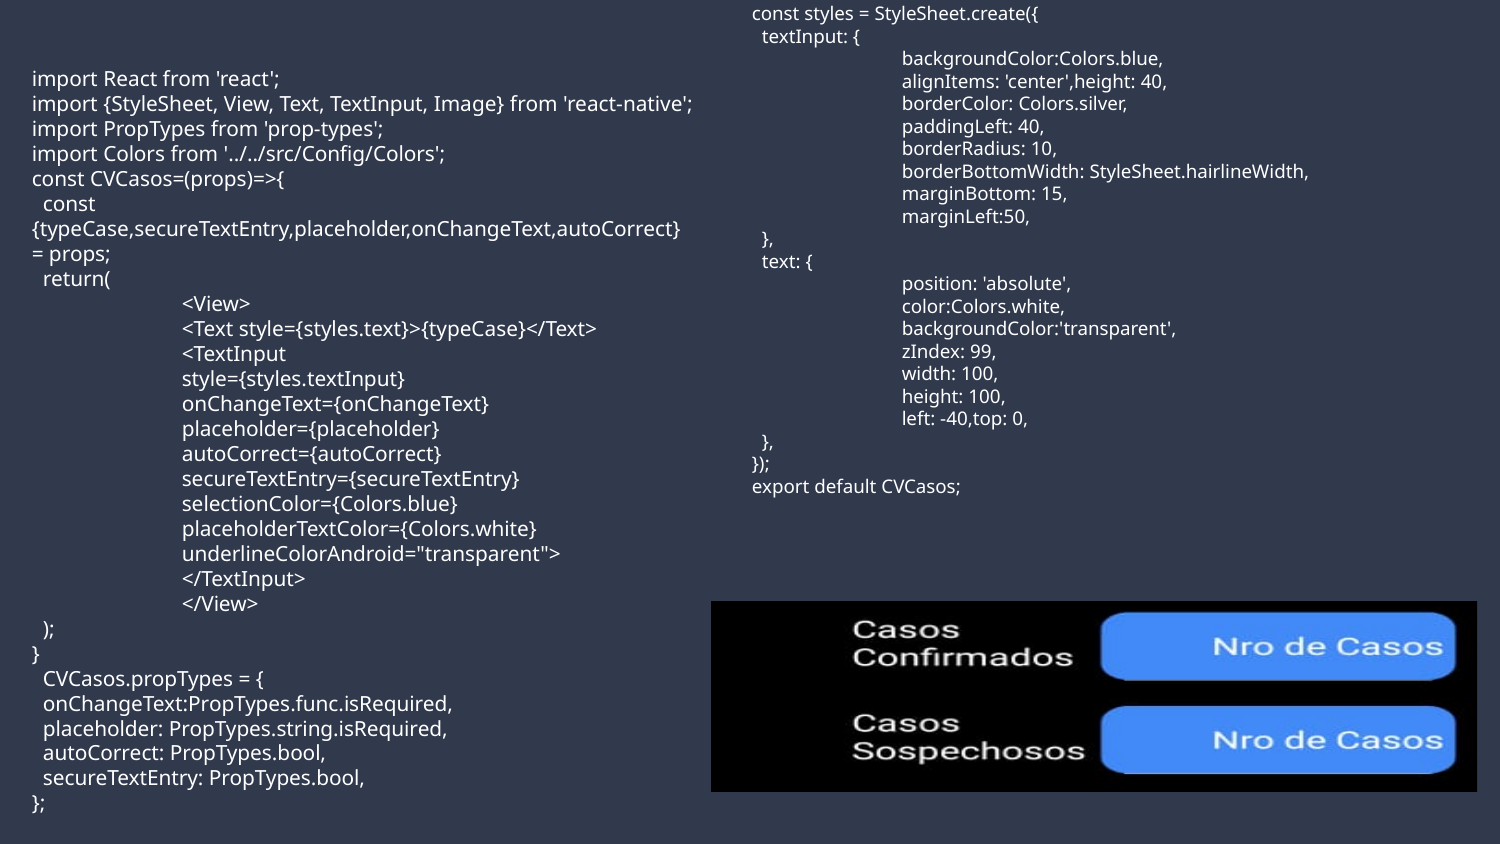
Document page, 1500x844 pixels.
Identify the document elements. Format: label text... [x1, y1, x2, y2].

picture [710, 601, 1478, 792]
title const styles = StyleSheet.create({ textInput: { backgroundColor:Colors.blue, alignItems: 'center',height: 40, borderColor: Colors.silver, paddingLeft: 40, borderRadius: 10, borderBottomWidth: StyleSheet.hairlineWidth, marginBottom: 15, marginLeft:50, }, text: { position: 'absolute', color:Colors.white, backgroundColor:'transparent', zIndex: 99, width: 100, height: 100, left: -40,top: 0, }, }); export default CVCasos; [736, 10, 1432, 513]
title import React from 'react'; import {StyleSheet, View, Text, TextInput, Image} from 'react-native'; import PropTypes from 'prop-types'; import Colors from '../../src/Config/Colors'; const CVCasos=(props)=>{ const {typeCase,secureTextEntry,placeholder,onChangeText,autoCorrect} = props; return( <View> <Text style={styles.text}>{typeCase}</Text> <TextInput style={styles.textInput} onChangeText={onChangeText} placeholder={placeholder} autoCorrect={autoCorrect} secureTextEntry={secureTextEntry} selectionColor={Colors.blue} placeholderTextColor={Colors.white} underlineColorAndroid="transparent"> </TextInput> </View> ); } CVCasos.propTypes = { onChangeText:PropTypes.func.isRequired, placeholder: PropTypes.string.isRequired, autoCorrect: PropTypes.bool, secureTextEntry: PropTypes.bool, }; [16, 10, 712, 831]
